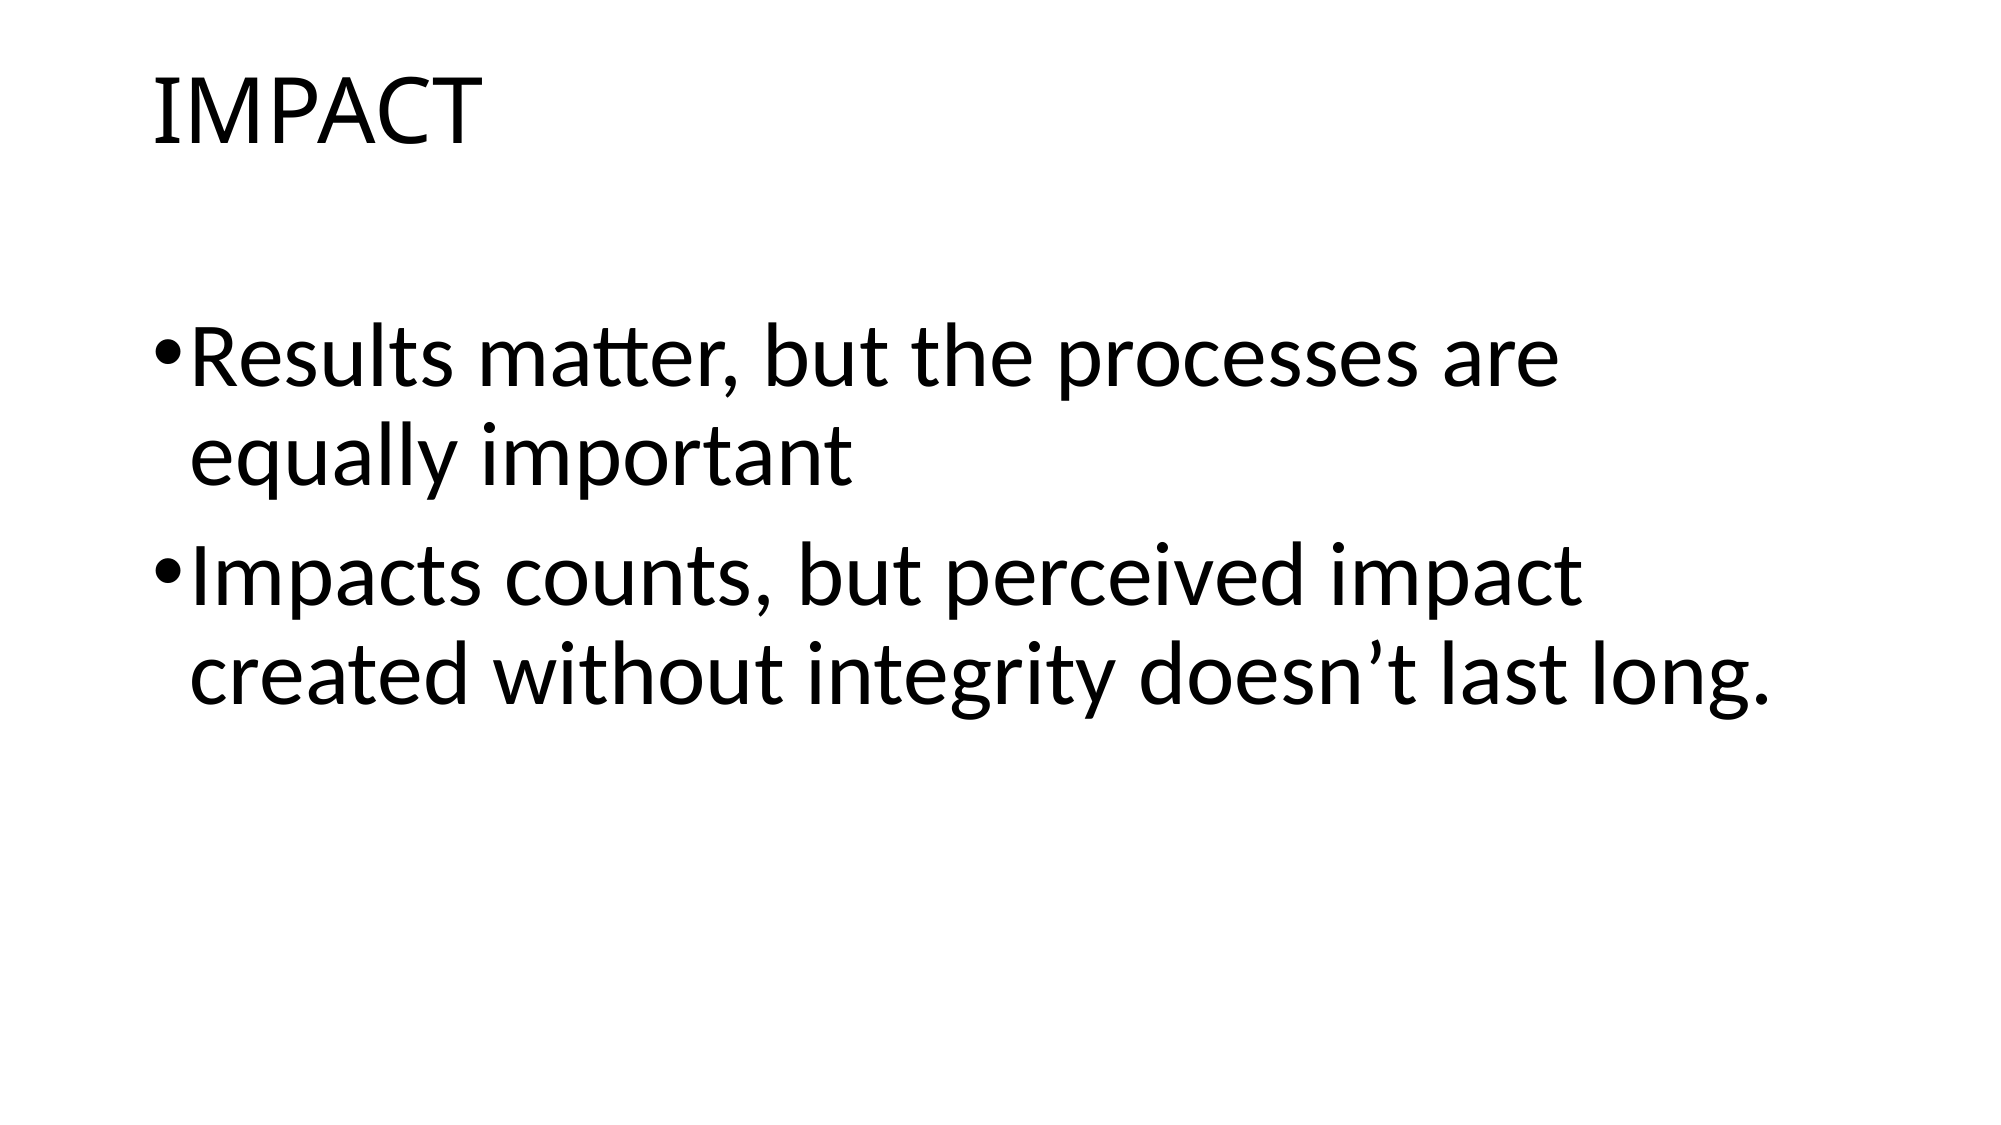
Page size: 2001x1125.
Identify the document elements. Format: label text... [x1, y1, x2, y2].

title IMPACT [137, 59, 1863, 278]
list Results matter, but the processes are equally important Impacts counts, but perceived impact created without integrity doesn’t last long. [137, 299, 1863, 1014]
